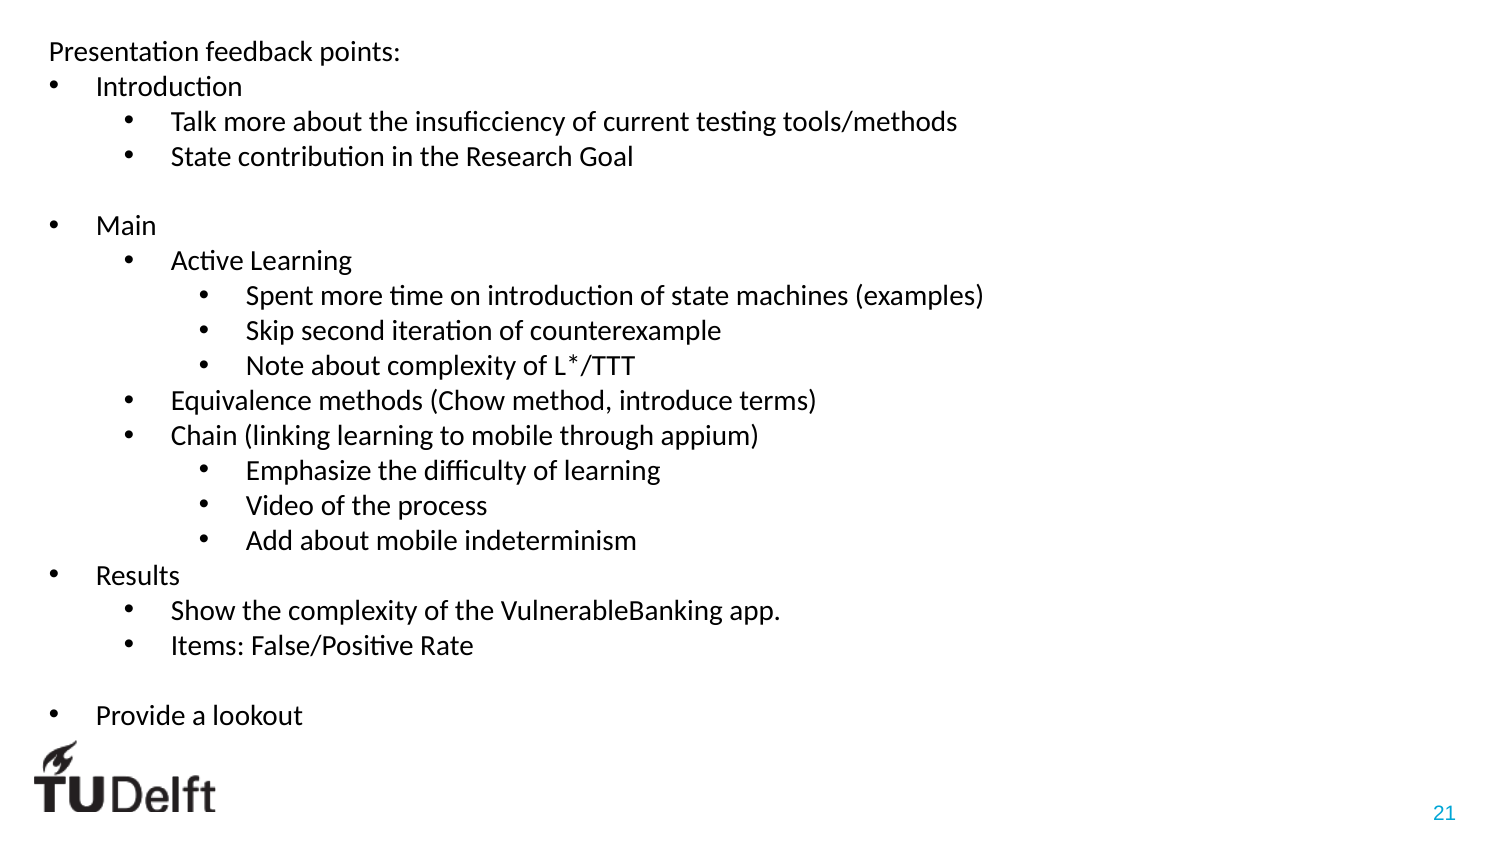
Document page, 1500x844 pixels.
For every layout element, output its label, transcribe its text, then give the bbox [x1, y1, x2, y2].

text_box Presentation feedback points: Introduction Talk more about the insuficciency of current testing tools/methods State contribution in the Research Goal Main Active Learning Spent more time on introduction of state machines (examples) Skip second iteration of counterexample Note about complexity of L*/TTT Equivalence methods (Chow method, introduce terms) Chain (linking learning to mobile through appium) Emphasize the difficulty of learning Video of the process Add about mobile indeterminism Results Show the complexity of the VulnerableBanking app. Items: False/Positive Rate Provide a lookout [34, 24, 1479, 774]
picture [33, 740, 216, 812]
